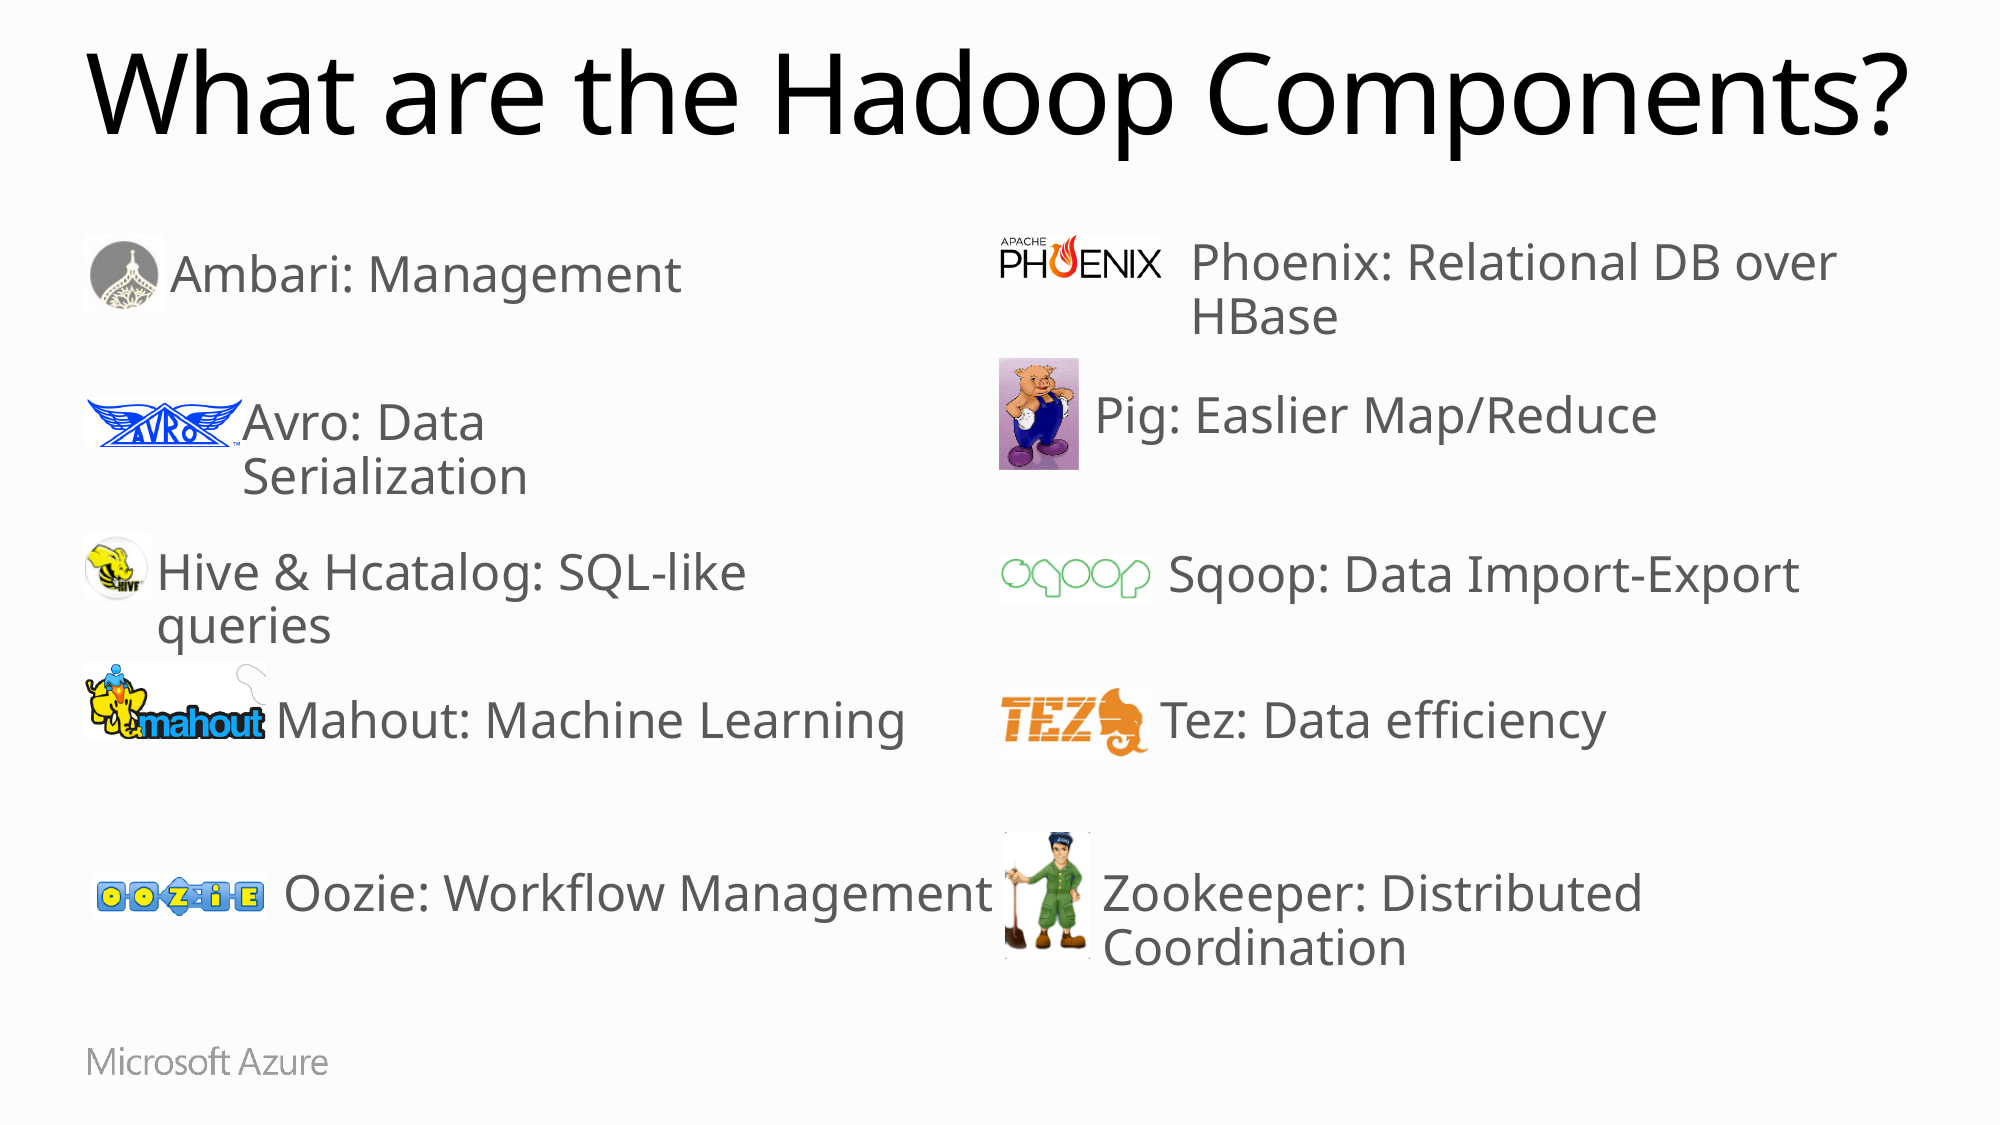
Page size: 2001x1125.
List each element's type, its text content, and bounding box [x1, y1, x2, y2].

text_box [1004, 831, 1946, 1057]
title What are the Hadoop Components? [85, 37, 1915, 161]
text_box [93, 868, 999, 1057]
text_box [999, 235, 1929, 426]
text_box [1001, 687, 1899, 833]
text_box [84, 397, 786, 519]
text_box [85, 235, 714, 438]
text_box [999, 358, 1833, 548]
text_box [84, 533, 896, 662]
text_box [84, 662, 996, 884]
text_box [999, 549, 1907, 738]
